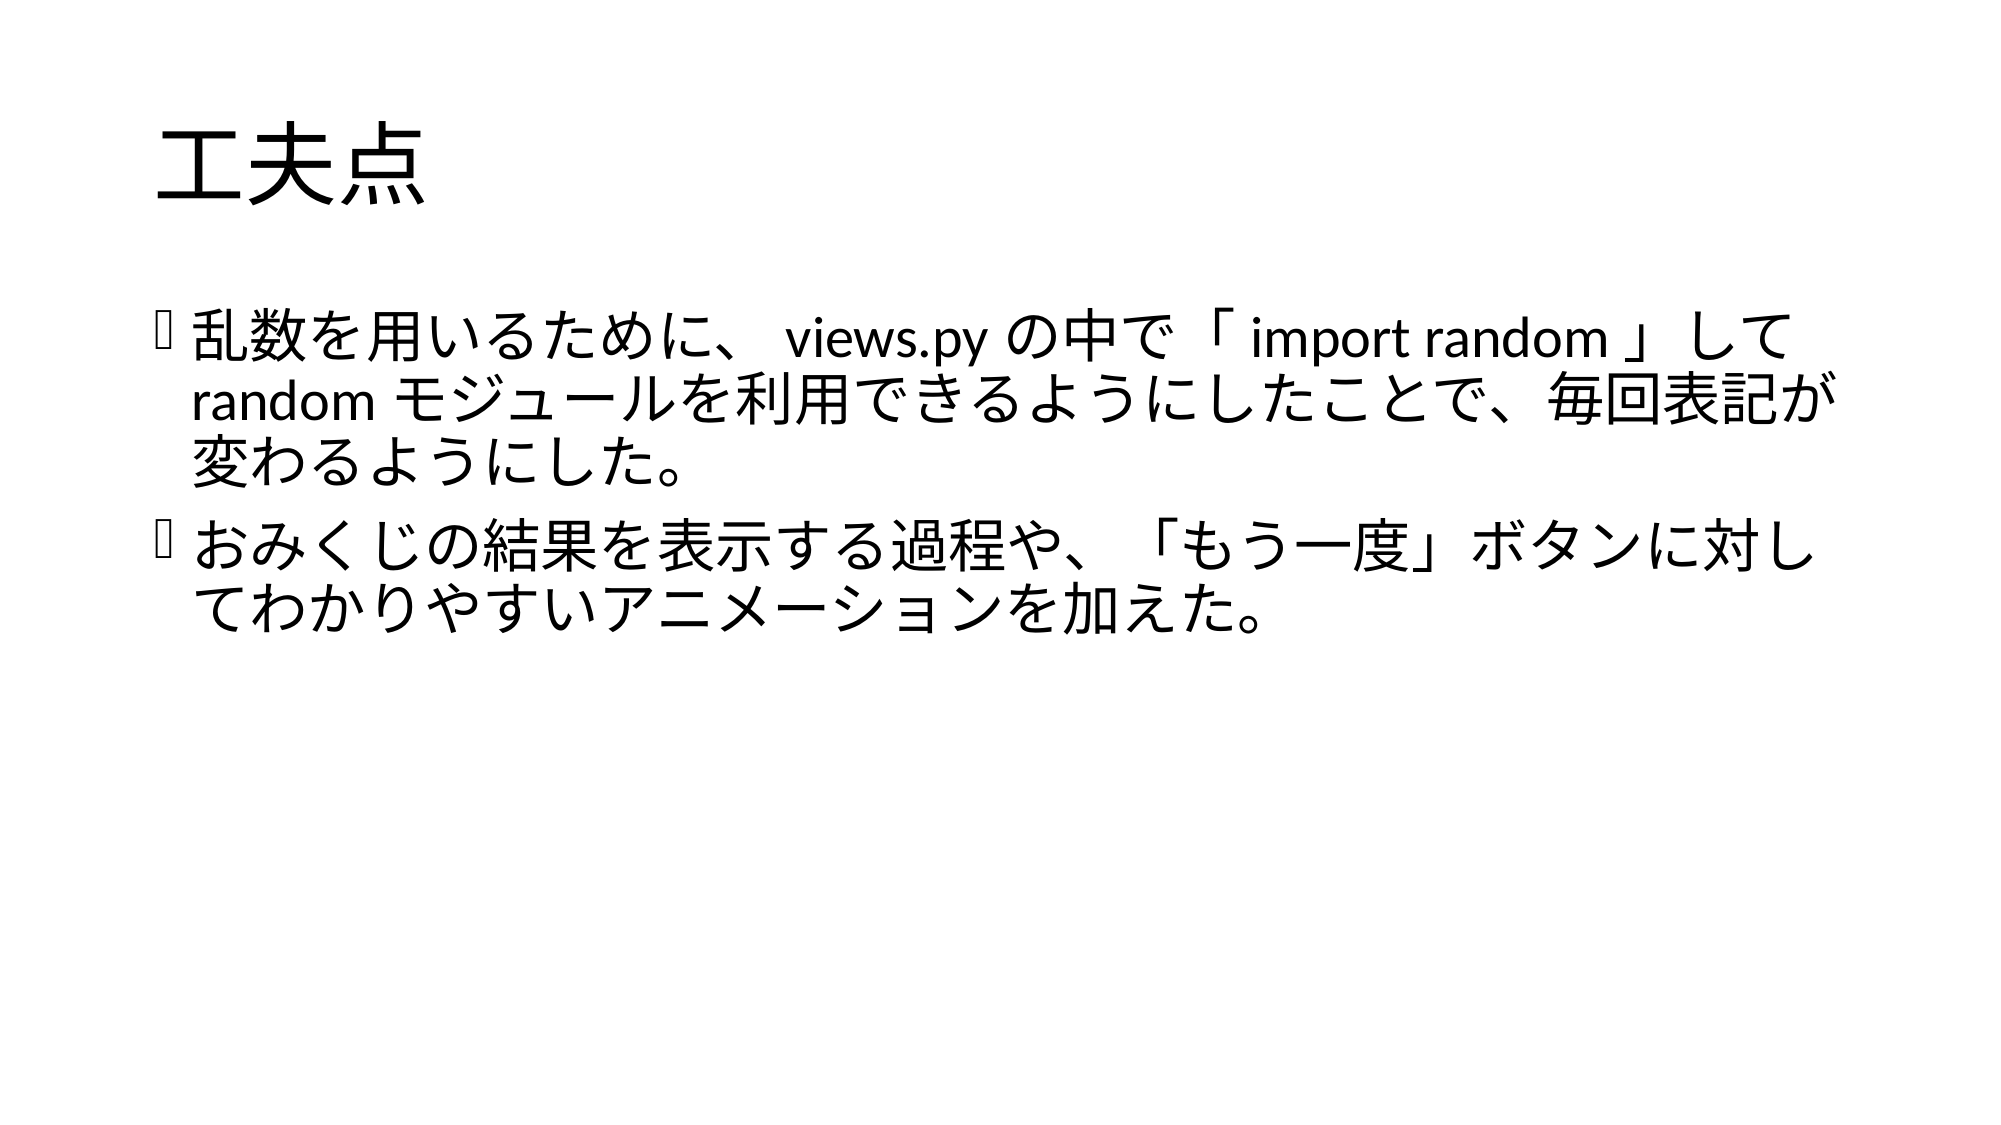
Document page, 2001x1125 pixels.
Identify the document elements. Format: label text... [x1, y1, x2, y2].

title 工夫点 [138, 60, 1864, 278]
list 乱数を用いるために、views.pyの中で「import random」してrandomモジュールを利用できるようにしたことで、毎回表記が変わるようにした。 おみくじの結果を表示する過程や、「もう一度」ボタンに対してわかりやすいアニメーションを加えた。 [138, 299, 1864, 1014]
